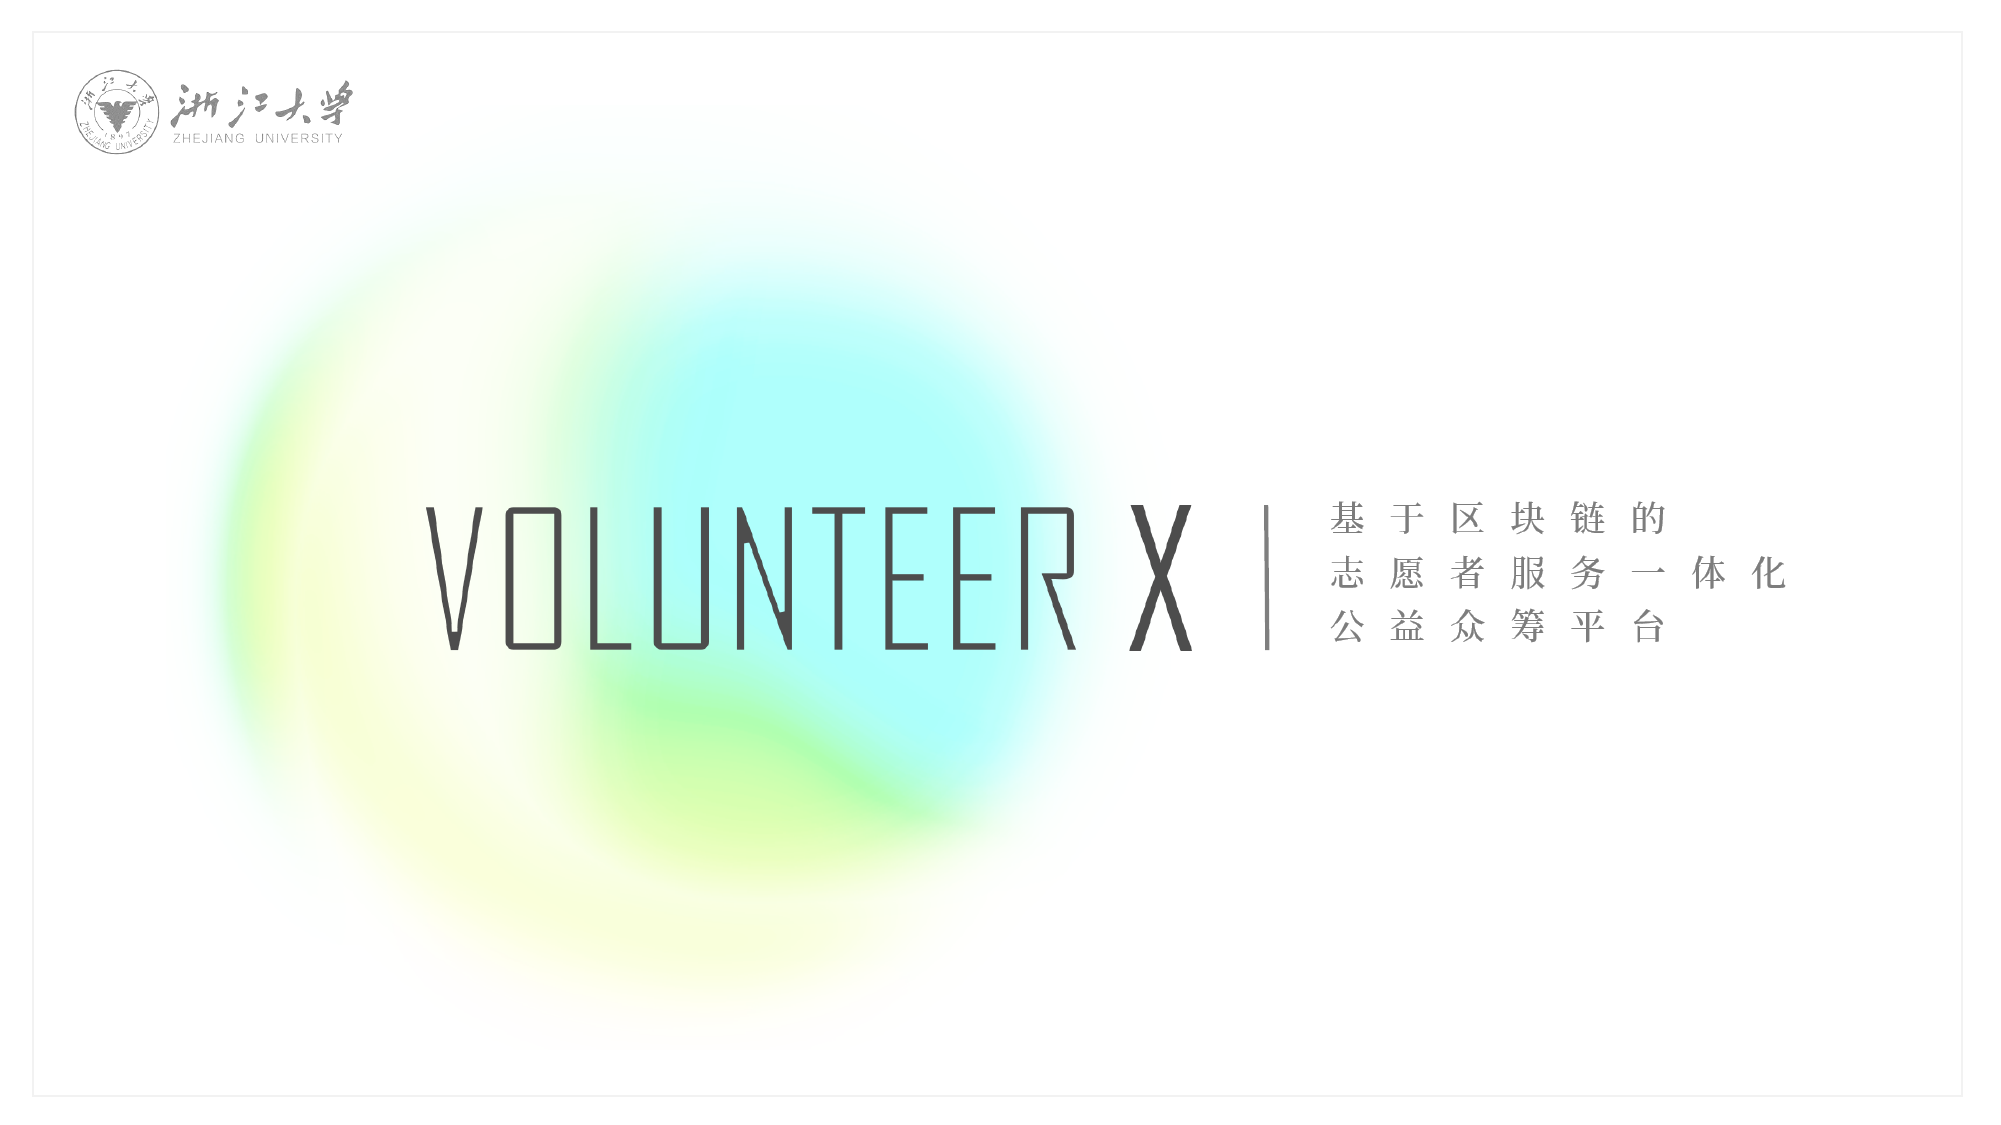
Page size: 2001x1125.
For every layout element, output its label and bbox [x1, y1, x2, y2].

picture [70, 55, 364, 162]
text_box [32, 31, 1963, 1097]
text_box [166, 105, 1834, 1050]
